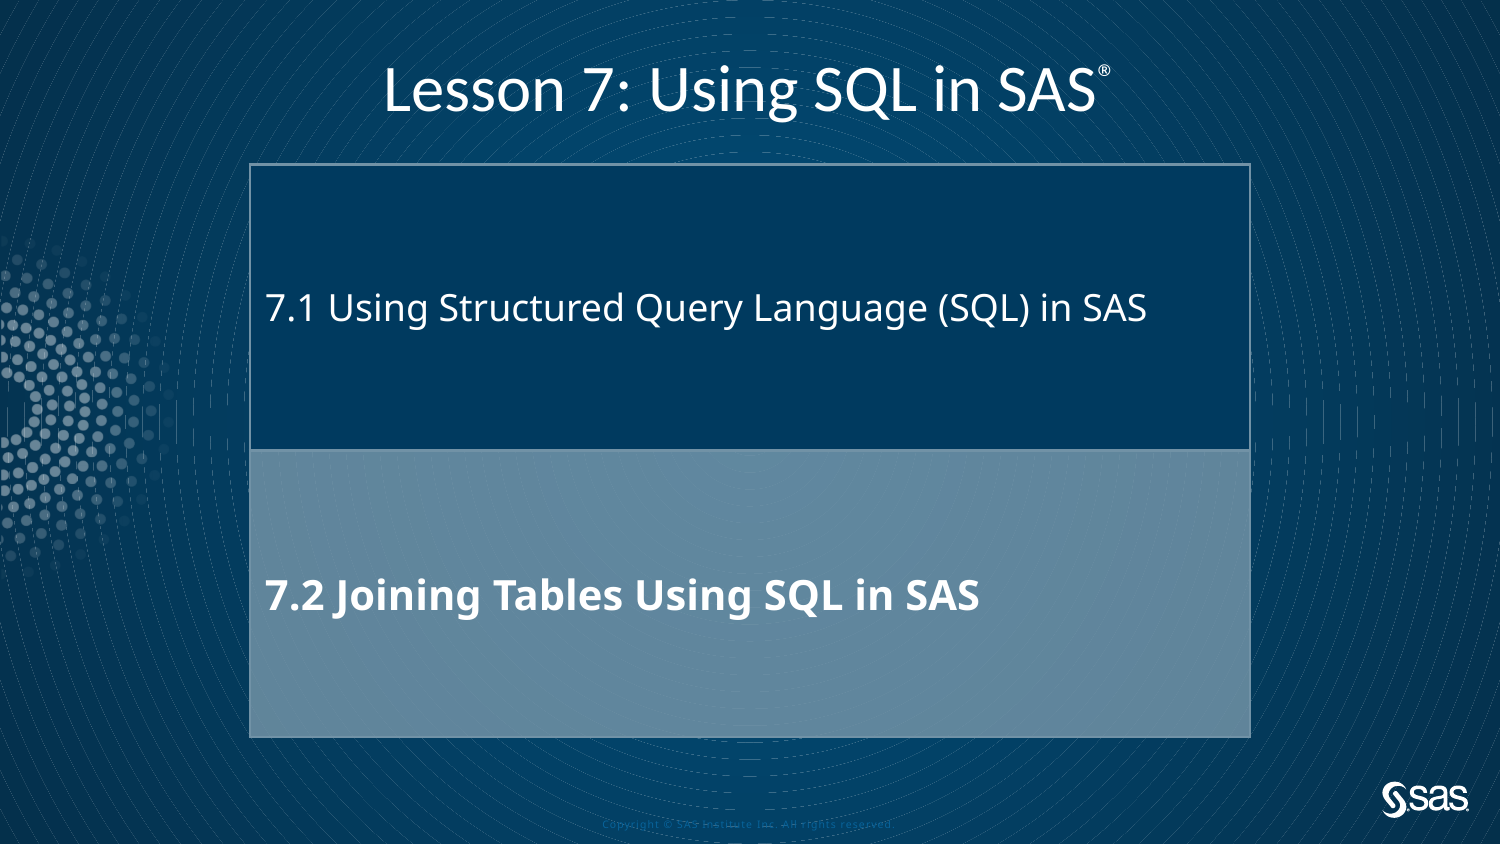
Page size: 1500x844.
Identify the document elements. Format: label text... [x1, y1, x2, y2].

picture [2, 235, 183, 581]
title Lesson 7: Using SQL in SAS® [0, 43, 1500, 125]
table_header 7.1 Using Structured Query Language (SQL) in SAS [251, 166, 1249, 449]
table_cell 7.2 Joining Tables Using SQL in SAS [251, 452, 1249, 736]
